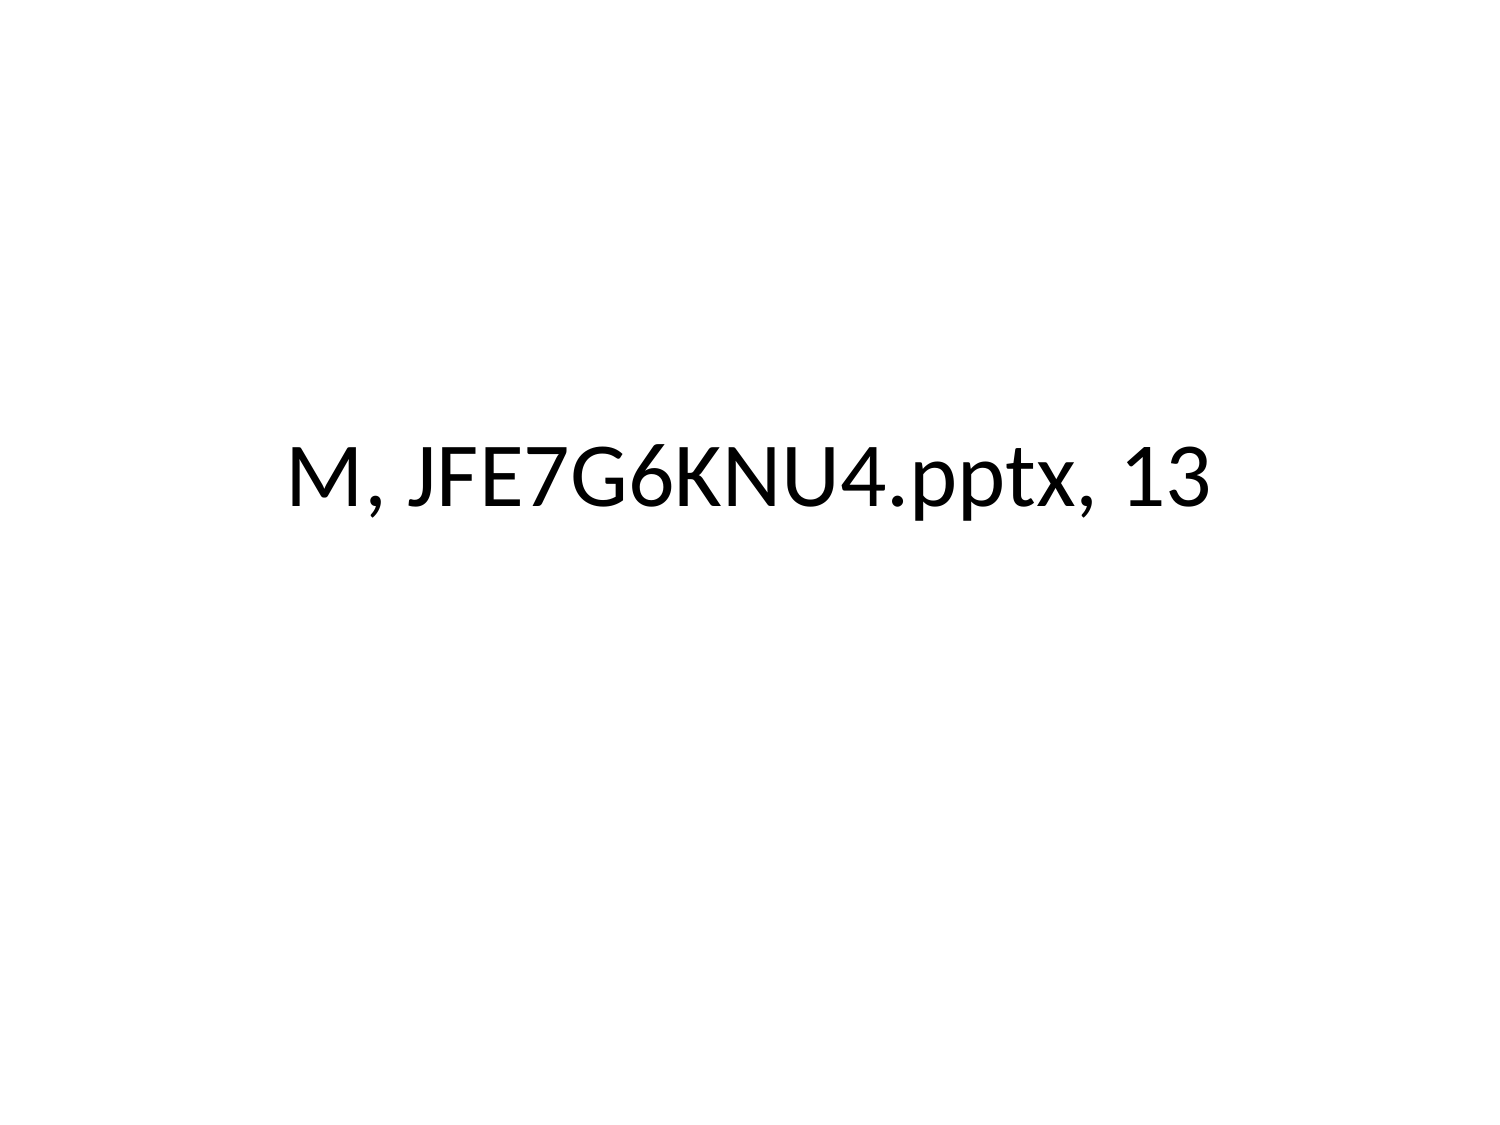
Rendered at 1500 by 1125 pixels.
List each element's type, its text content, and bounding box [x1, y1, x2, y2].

title M, JFE7G6KNU4.pptx, 13 [112, 349, 1388, 591]
